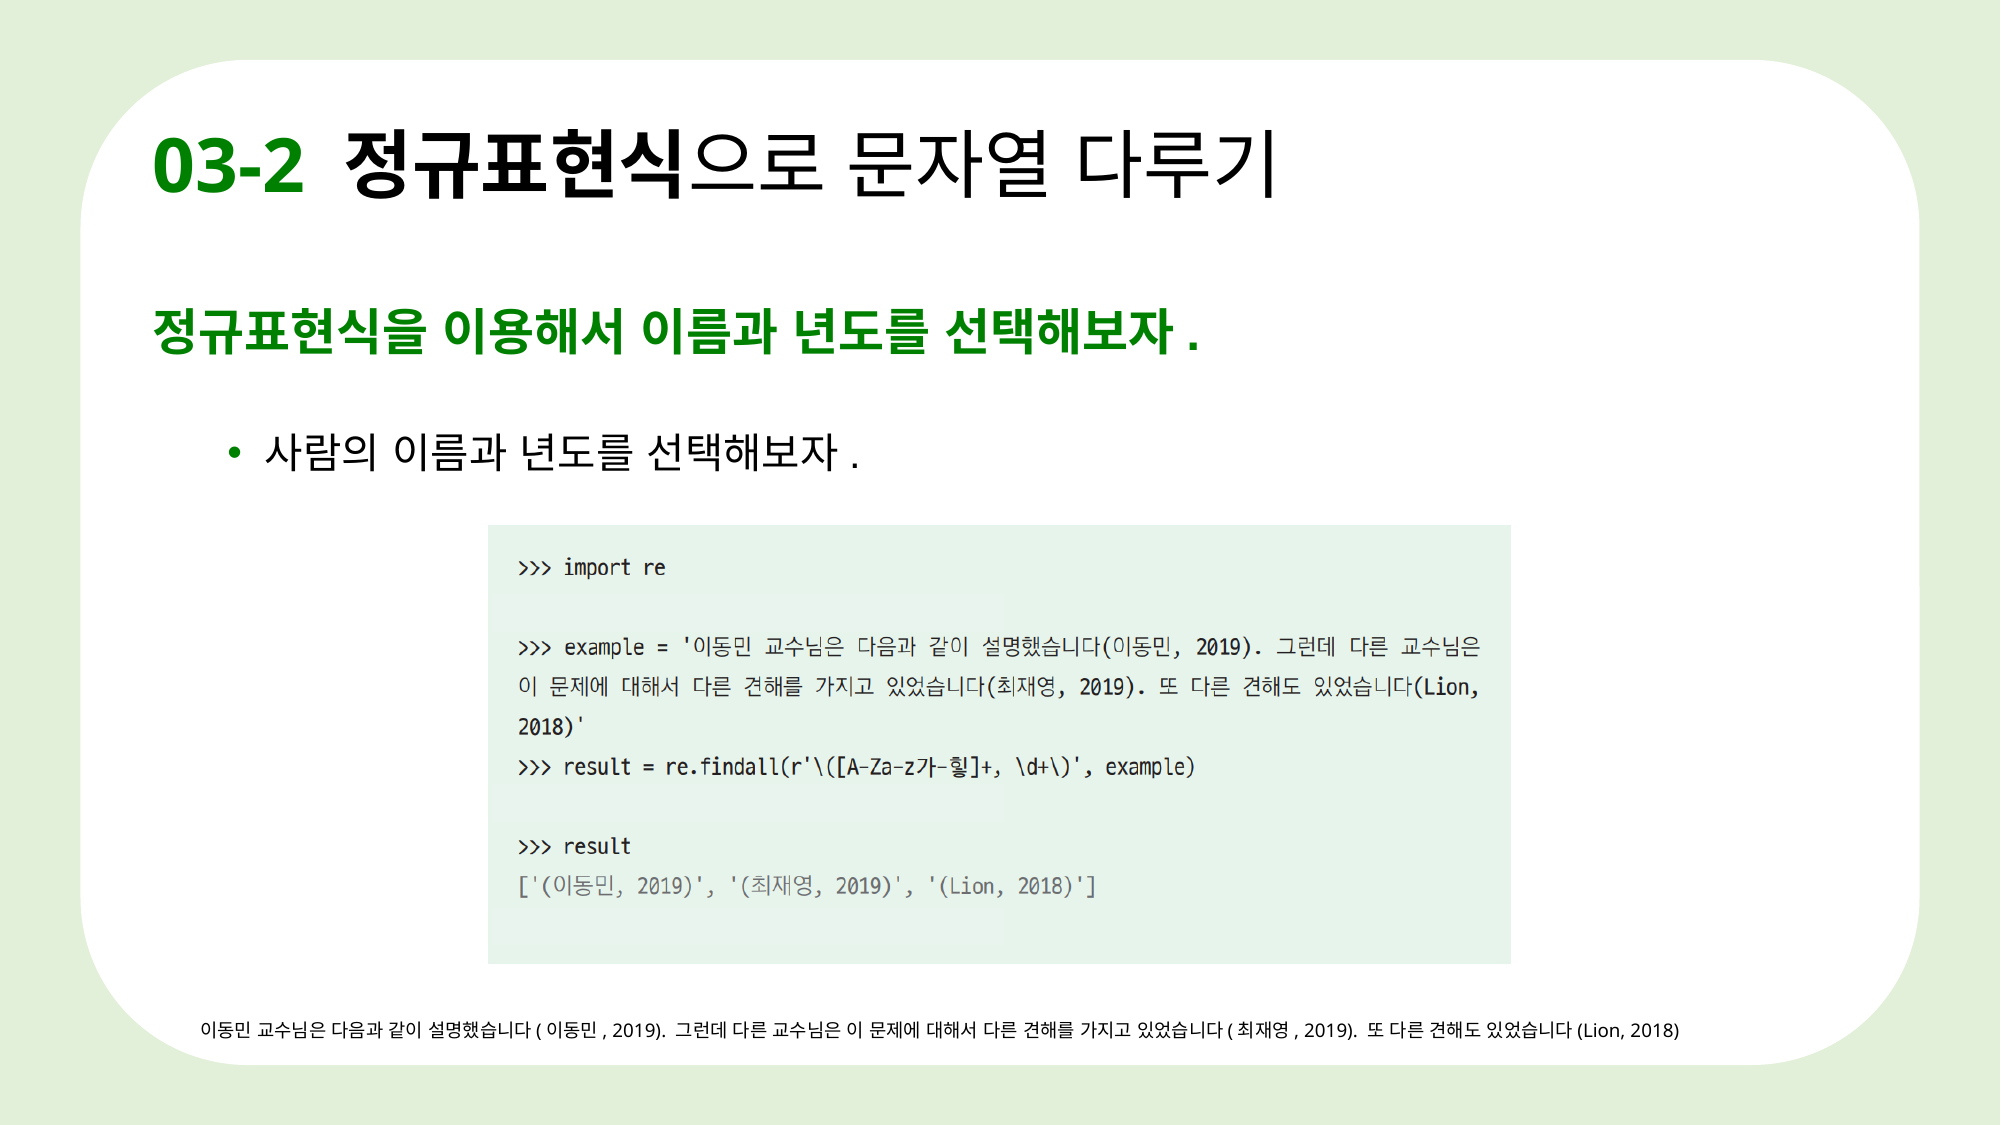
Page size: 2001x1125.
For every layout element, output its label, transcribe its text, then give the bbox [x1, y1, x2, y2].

title 03-2 정규표현식으로 문자열 다루기 [137, 59, 1863, 278]
list 정규표현식을 이용해서 이름과 년도를 선택해보자. 사람의 이름과 년도를 선택해보자. [137, 299, 1863, 1014]
text_box 이동민 교수님은 다음과 같이 설명했습니다(이동민, 2019). 그런데 다른 교수님은 이 문제에 대해서 다른 견해를 가지고 있었습니다(최재영, 2019). 또 다른 견해도 있었습니다(Lion, 2018) [185, 1011, 1812, 1049]
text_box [481, 520, 1516, 969]
